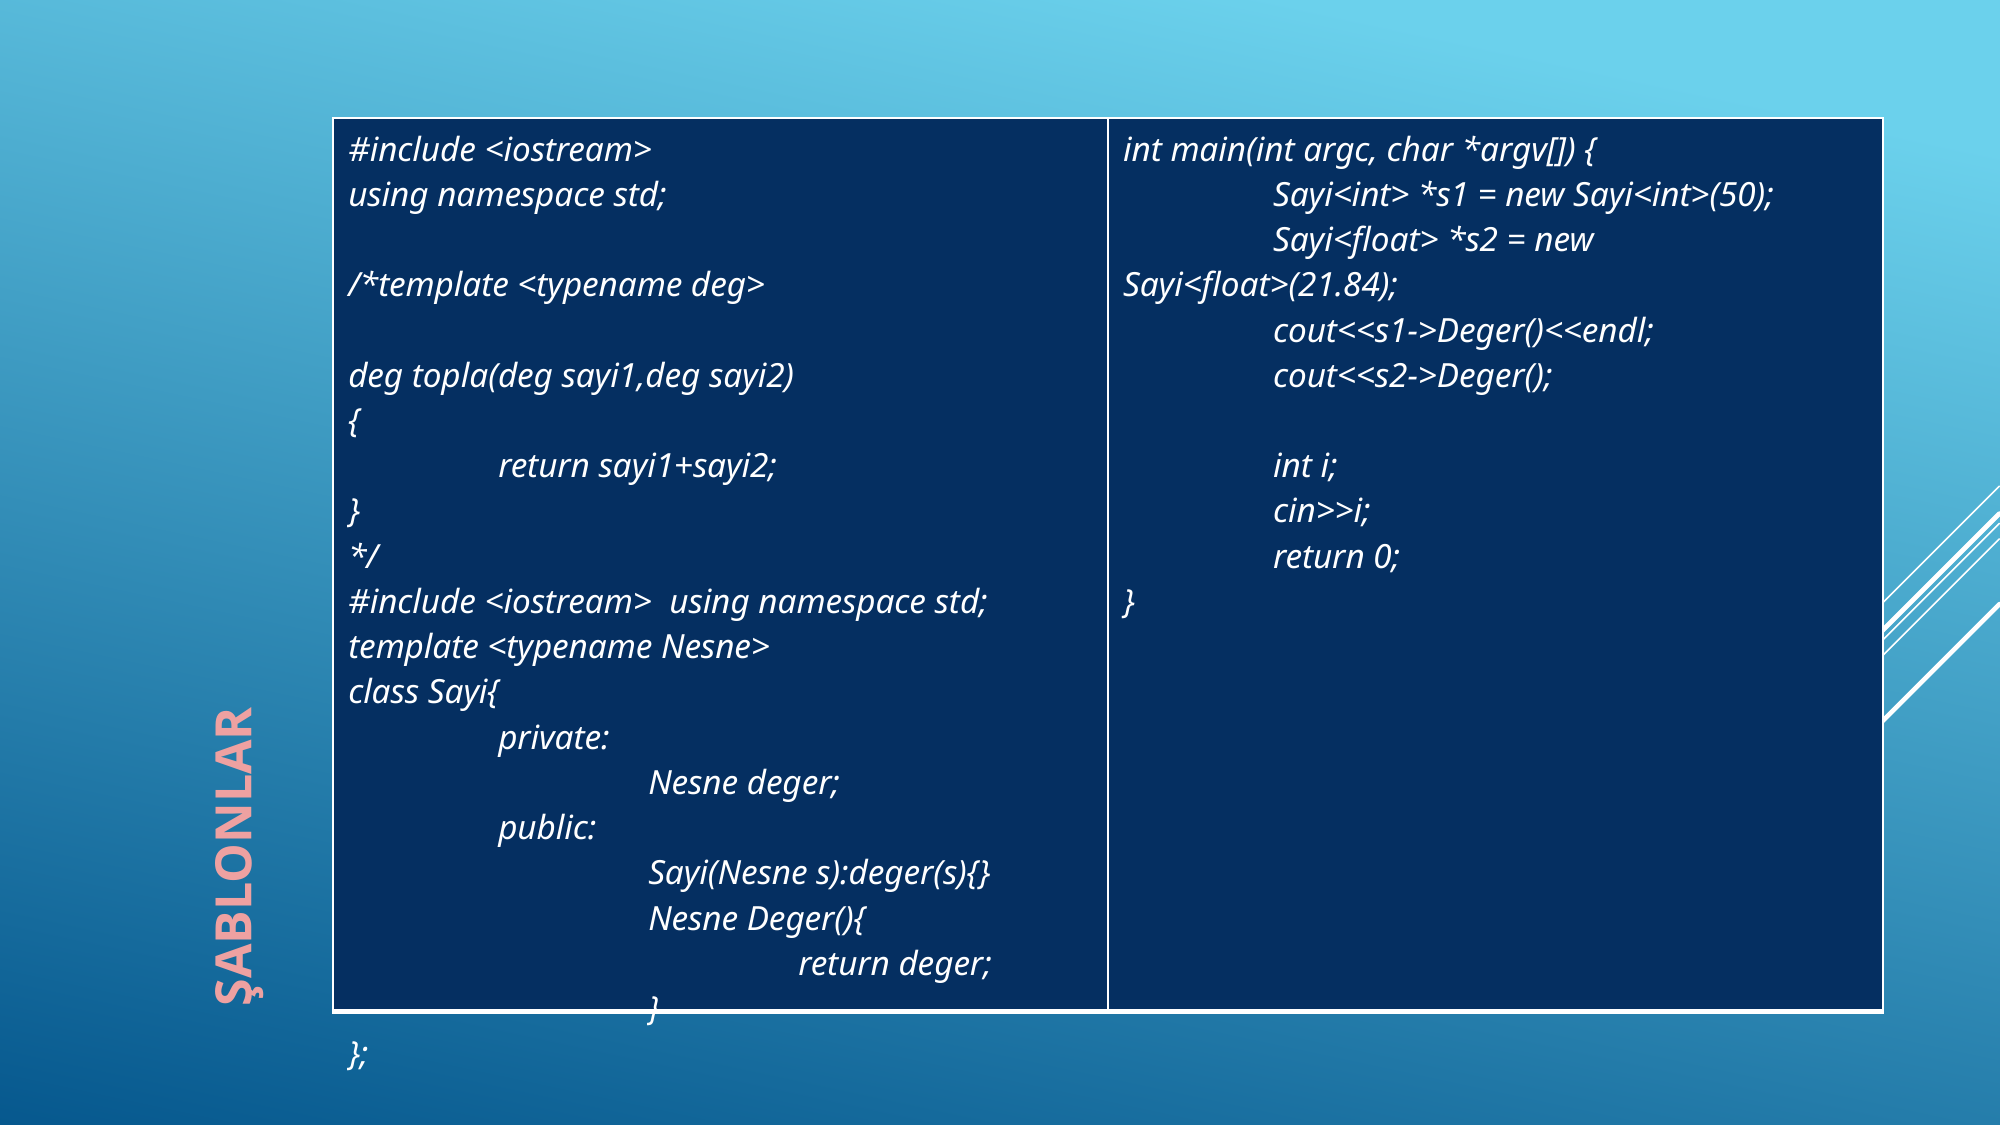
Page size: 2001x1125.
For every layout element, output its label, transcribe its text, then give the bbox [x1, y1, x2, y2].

table_header #include <iostream> using namespace std; /*template <typename deg> deg topla(deg sayi1,deg sayi2) { return sayi1+sayi2; } */ #include <iostream> using namespace std; template <typename Nesne> class Sayi{ private: Nesne deger; public: Sayi(Nesne s):deger(s){} Nesne Deger(){ return deger; } }; [334, 119, 1107, 1009]
text_box ŞABLONLAR [193, 203, 269, 1021]
table_header int main(int argc, char *argv[]) { Sayi<int> *s1 = new Sayi<int>(50); Sayi<float> *s2 = new Sayi<float>(21.84); cout<<s1->Deger()<<endl; cout<<s2->Deger(); int i; cin>>i; return 0; } [1109, 119, 1882, 1009]
